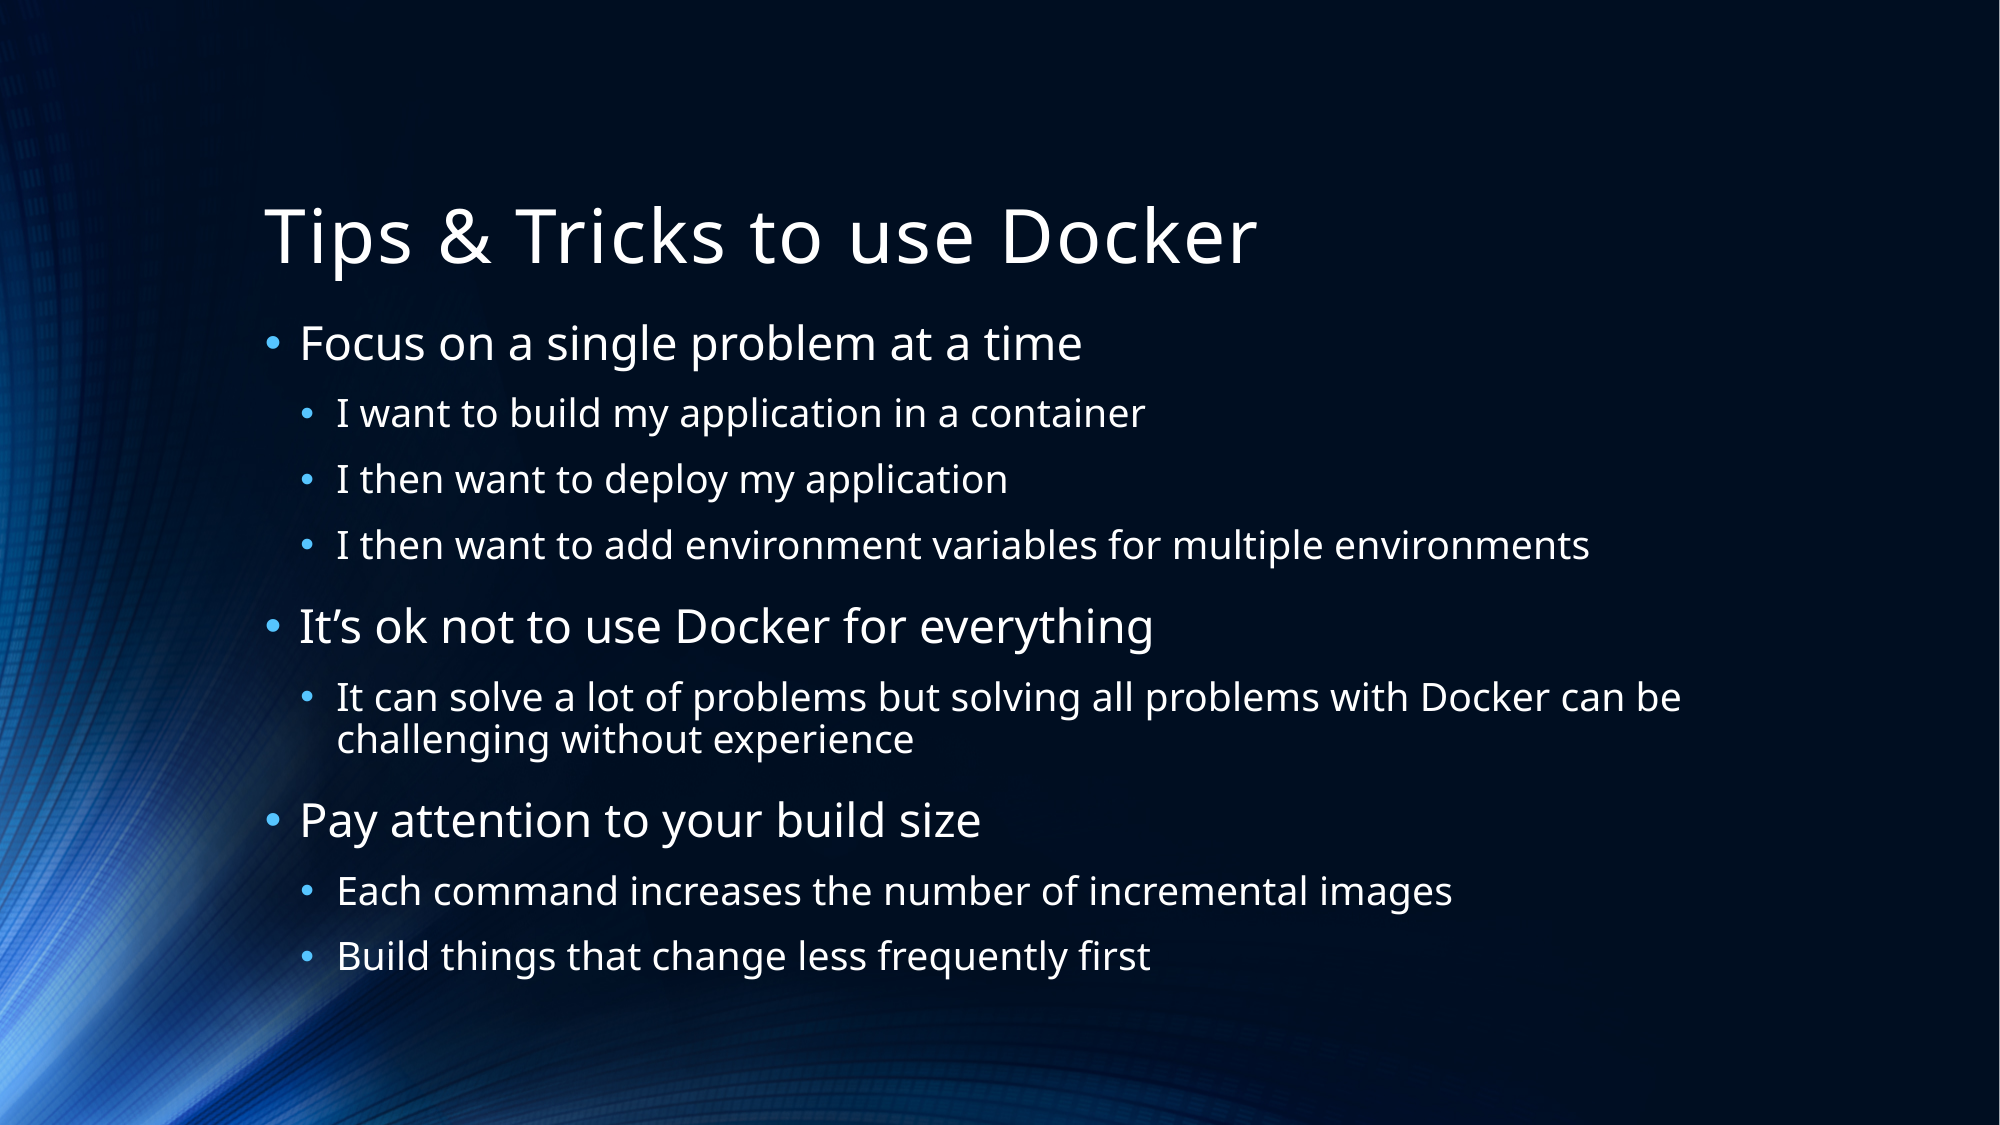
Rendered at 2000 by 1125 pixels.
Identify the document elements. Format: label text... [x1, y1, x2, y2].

title Tips & Tricks to use Docker [249, 62, 1750, 288]
picture [0, 0, 2000, 1125]
list Focus on a single problem at a time I want to build my application in a container I then want to deploy my application I then want to add environment variables for multiple environments It’s ok not to use Docker for everything It can solve a lot of problems but solving all problems with Docker can be challenging without experience Pay attention to your build size Each command increases the number of incremental images Build things that change less frequently first [249, 312, 1749, 988]
